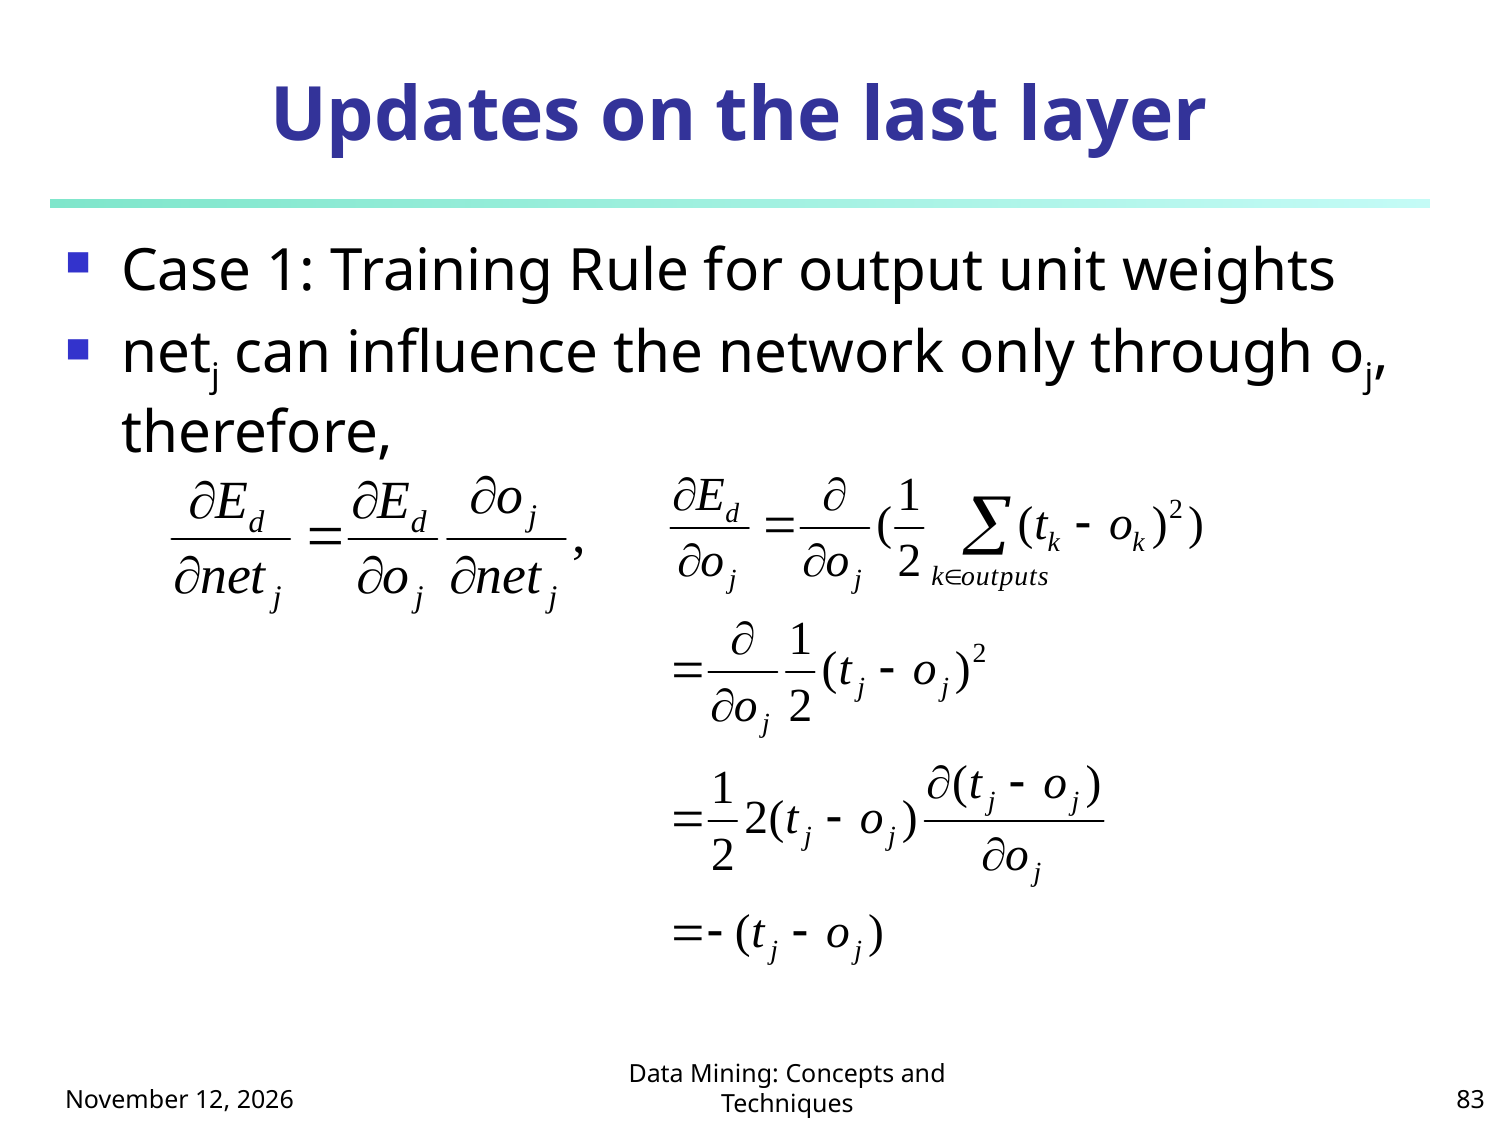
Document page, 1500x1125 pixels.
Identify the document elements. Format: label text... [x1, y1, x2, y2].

list Case 1: Training Rule for output unit weights netj can influence the network only through oj, therefore, [49, 224, 1438, 1063]
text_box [662, 462, 1213, 978]
footer Data Mining: Concepts and Techniques [549, 1062, 1026, 1125]
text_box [162, 462, 594, 625]
title Updates on the last layer [49, 62, 1429, 163]
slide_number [49, 1062, 363, 1125]
slide_number 83 [1187, 1062, 1500, 1125]
